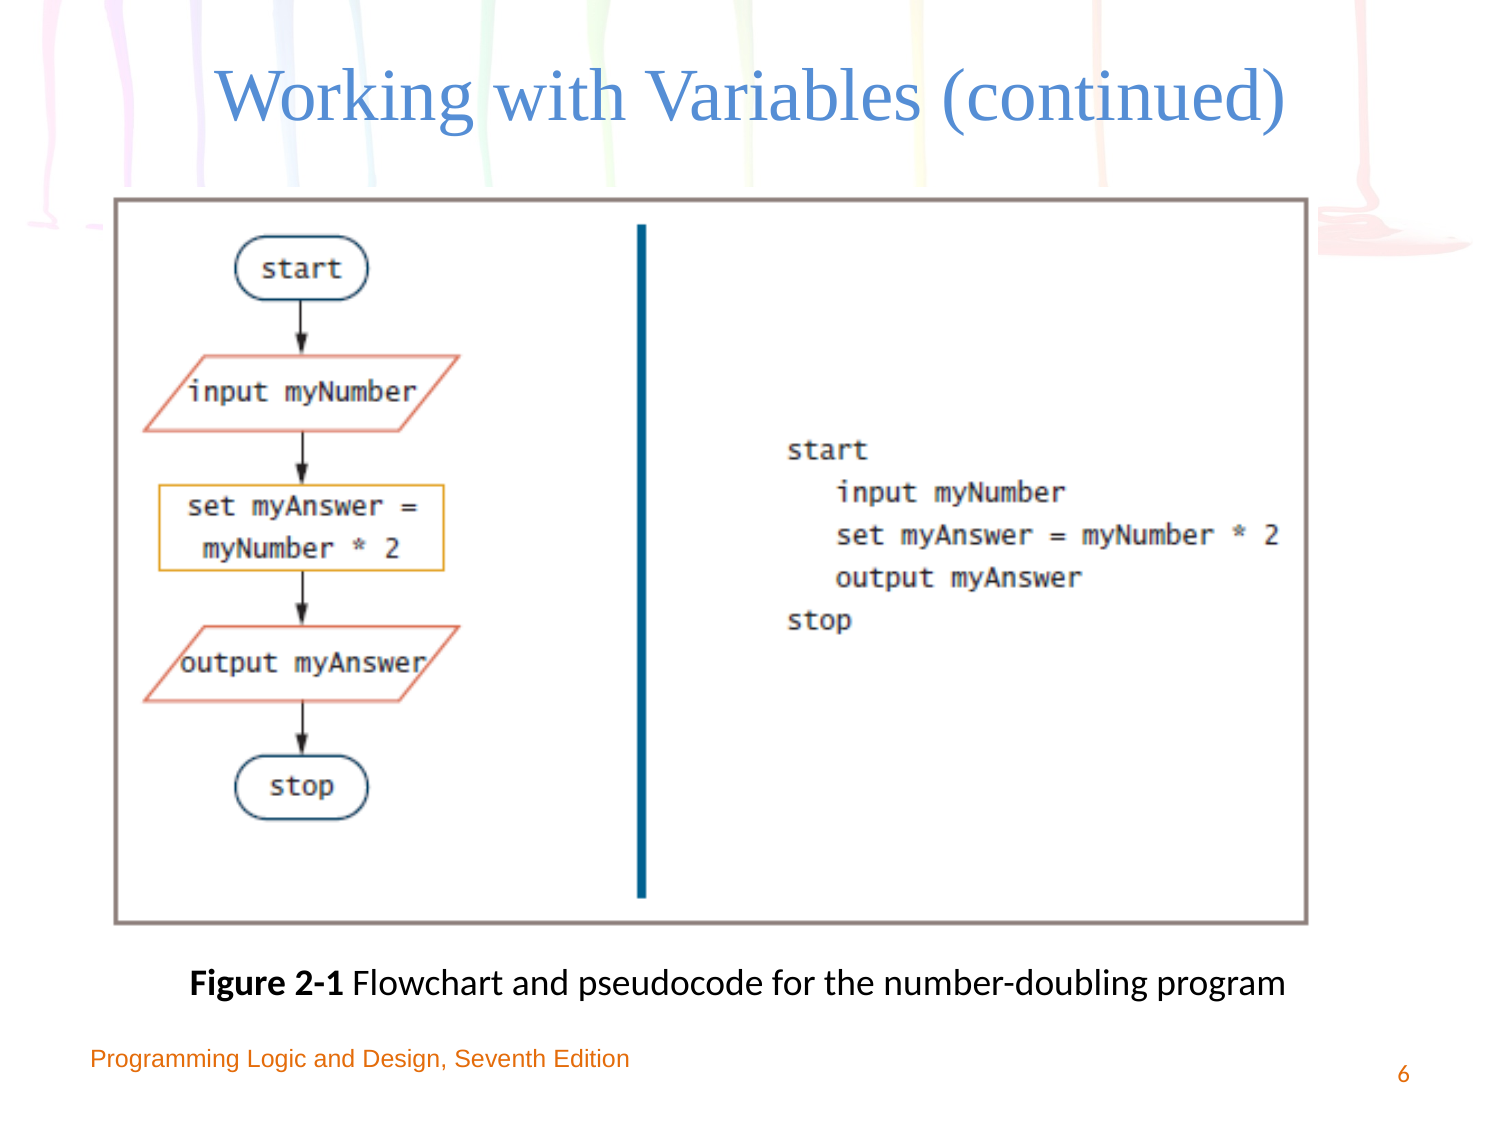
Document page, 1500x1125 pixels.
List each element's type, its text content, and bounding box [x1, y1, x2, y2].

title Working with Variables (continued) [75, 24, 1427, 156]
list Figure 2-1 Flowchart and pseudocode for the number-doubling program [174, 949, 1326, 1038]
slide_number 6 [1074, 1042, 1425, 1103]
picture [0, 0, 1500, 937]
footer Programming Logic and Design, Seventh Edition [75, 1042, 988, 1103]
